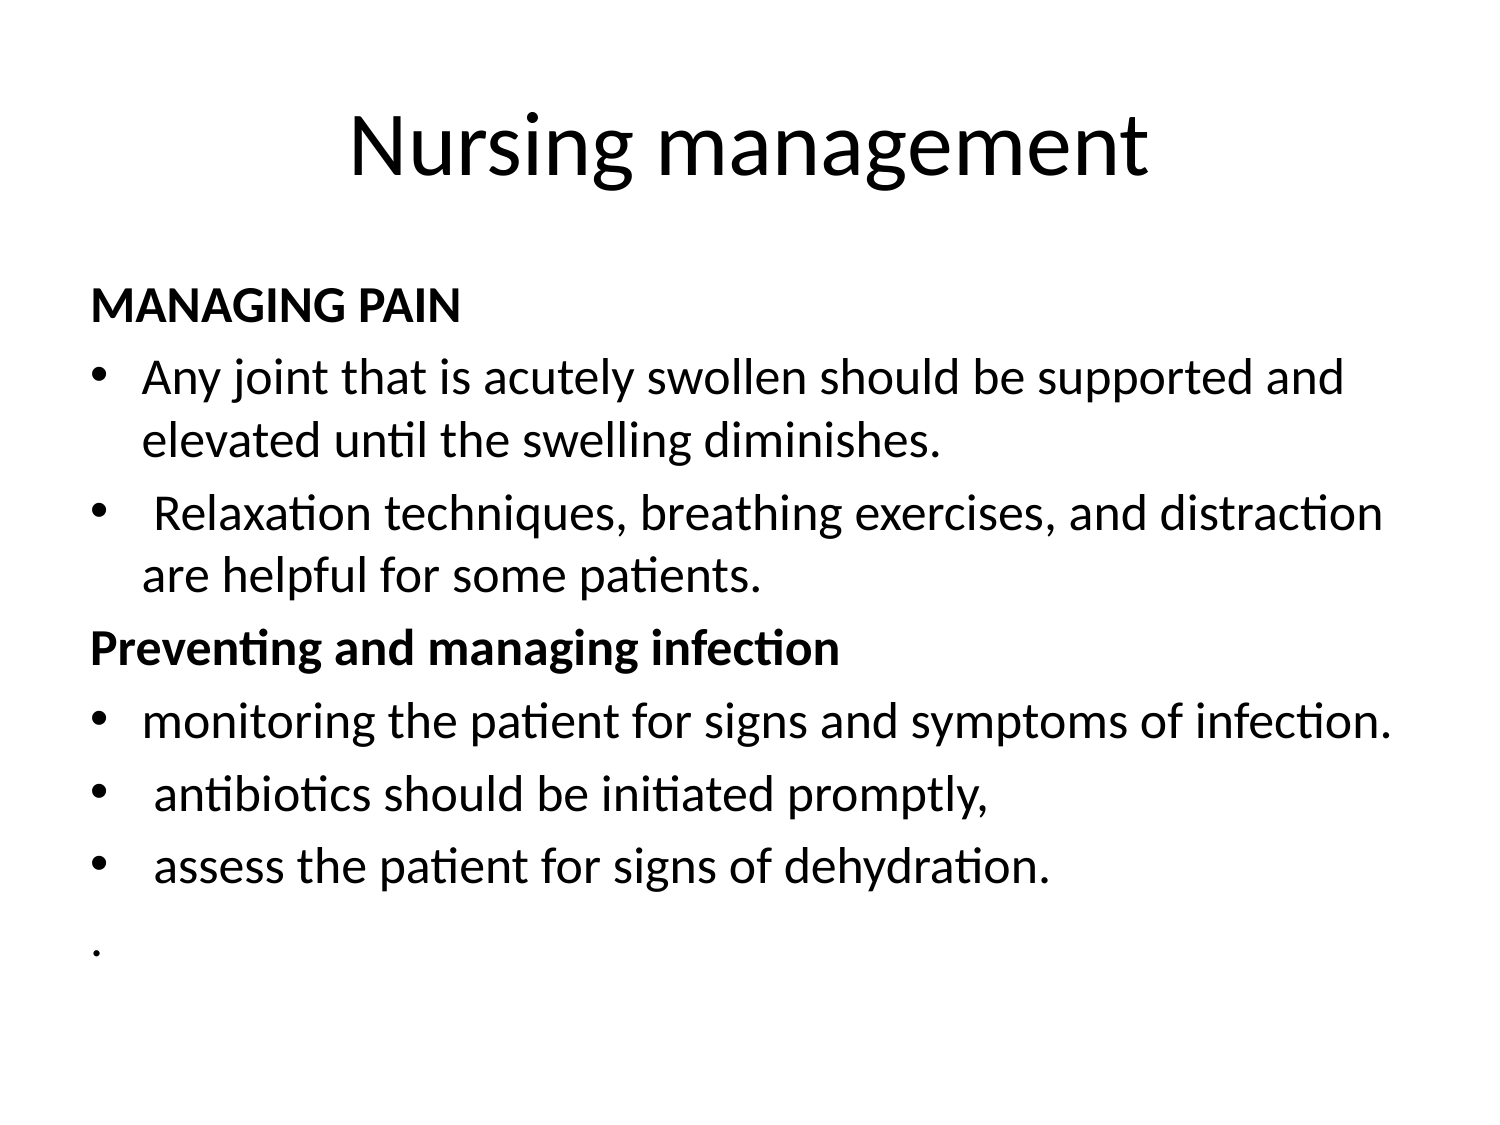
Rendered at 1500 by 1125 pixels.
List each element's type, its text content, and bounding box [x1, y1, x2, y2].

list MANAGING PAIN Any joint that is acutely swollen should be supported and elevated until the swelling diminishes. Relaxation techniques, breathing exercises, and distraction are helpful for some patients. Preventing and managing infection monitoring the patient for signs and symptoms of infection. antibiotics should be initiated promptly, assess the patient for signs of dehydration. . [75, 262, 1425, 1005]
title Nursing management [75, 45, 1425, 233]
